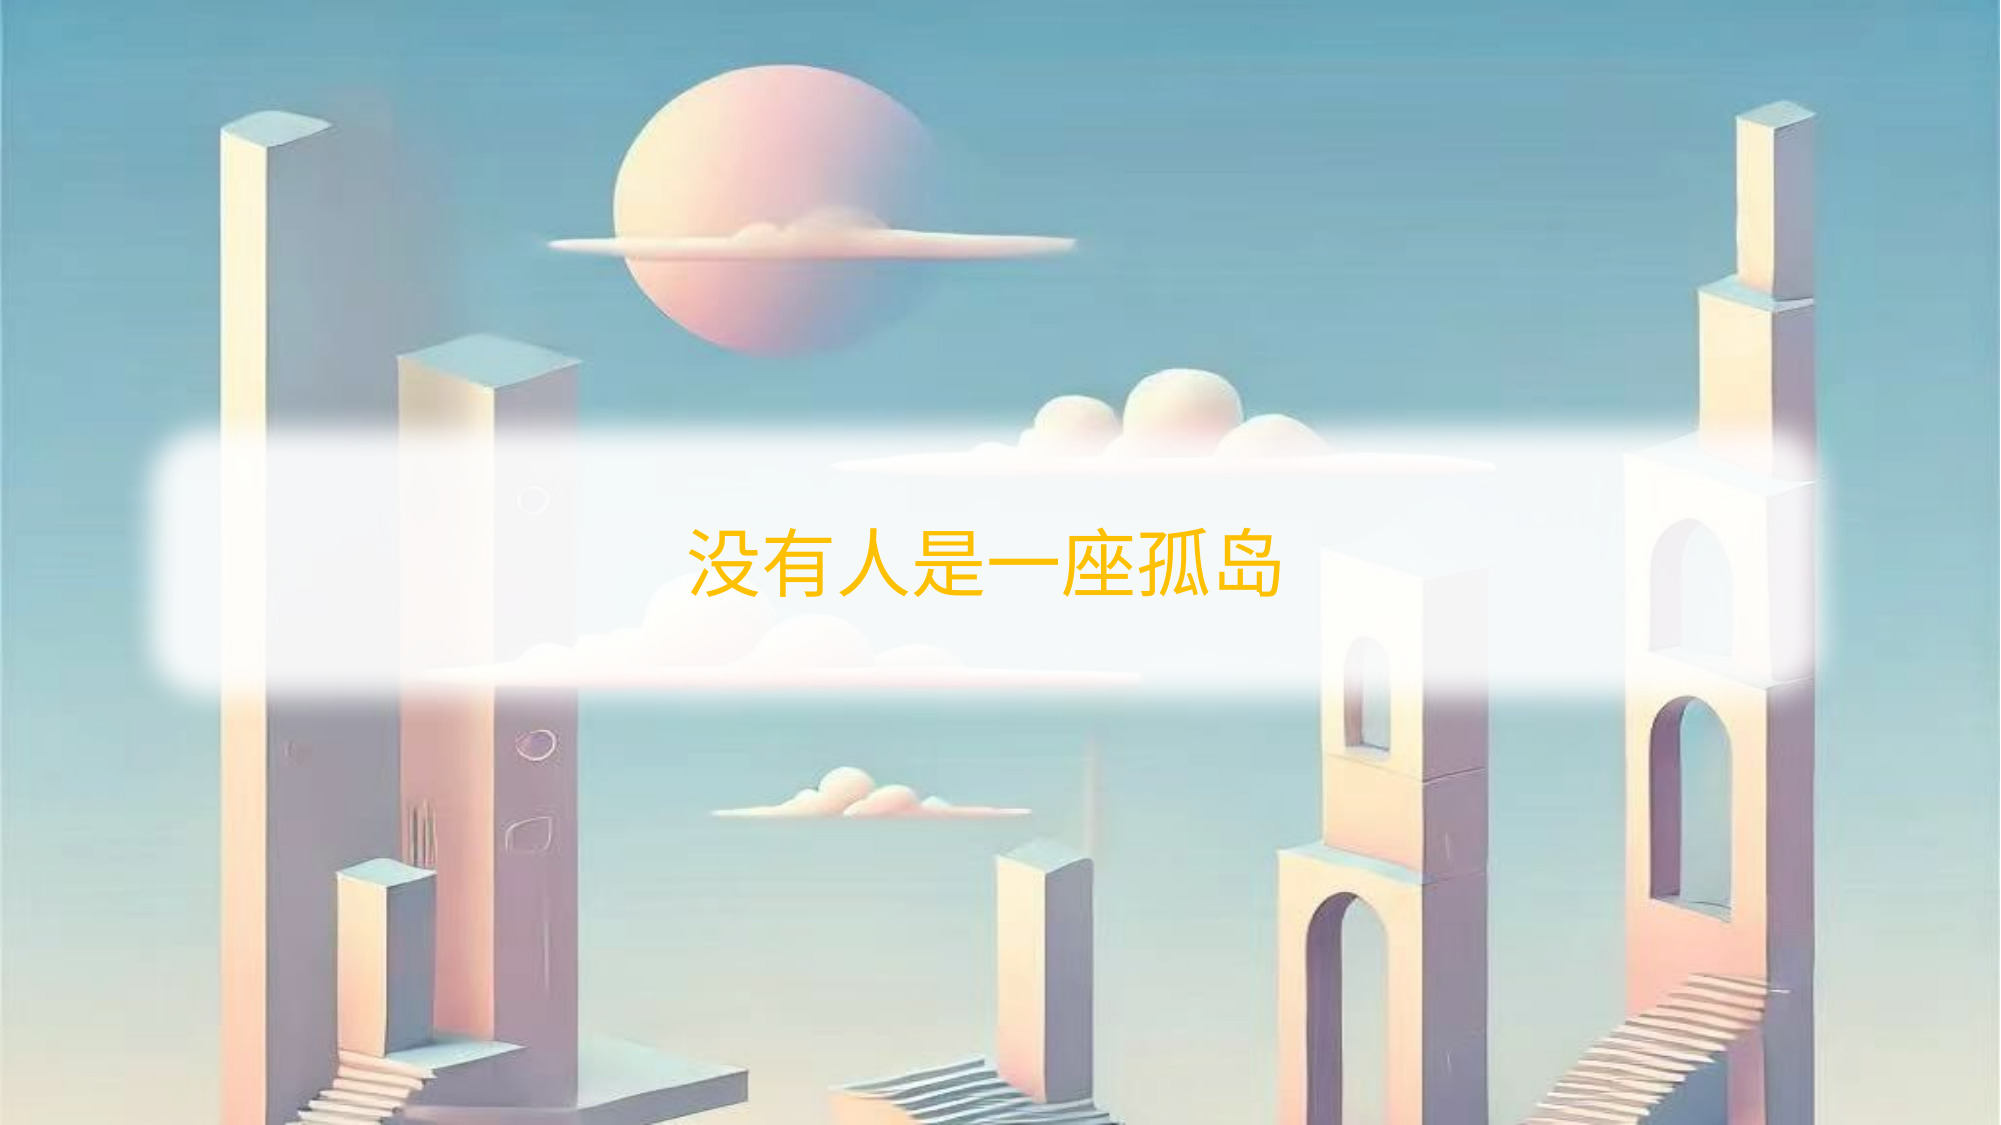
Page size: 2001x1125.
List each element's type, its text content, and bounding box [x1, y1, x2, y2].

text_box 没有人是一座孤岛 [474, 509, 1498, 615]
text_box [174, 452, 1800, 675]
